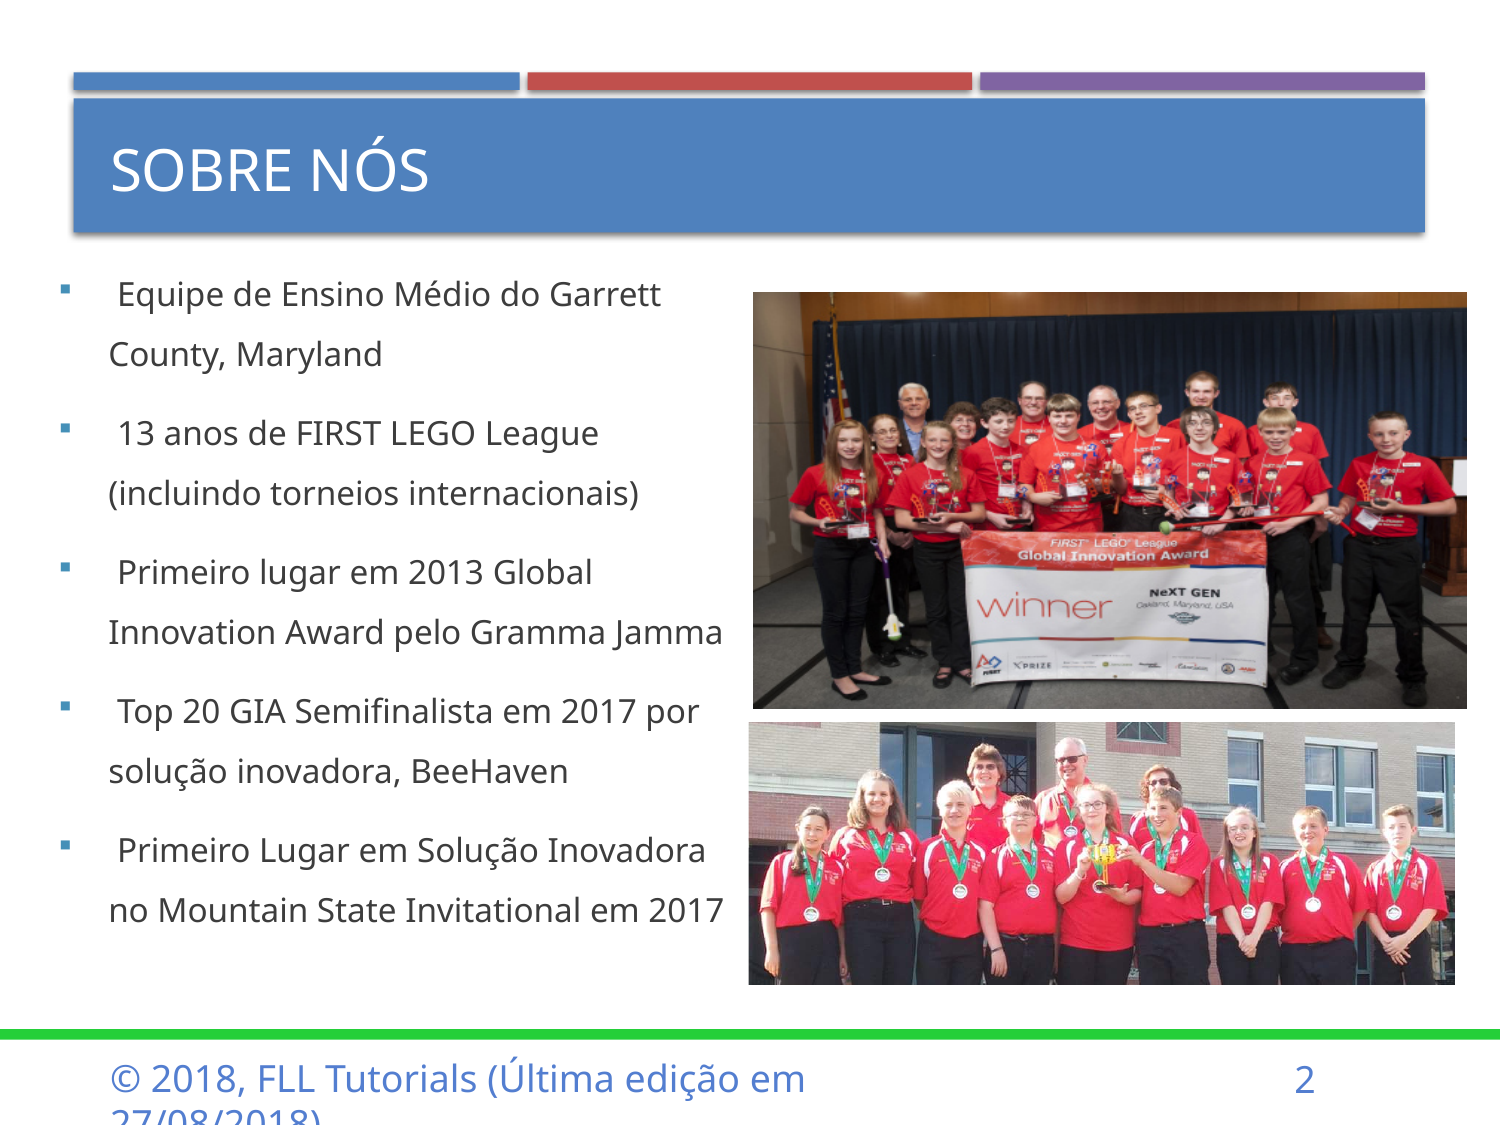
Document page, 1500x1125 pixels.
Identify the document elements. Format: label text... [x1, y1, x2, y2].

text_box Equipe de Ensino Médio do Garrett County, Maryland 13 anos de FIRST LEGO League (incluindo torneios internacionais) Primeiro lugar em 2013 Global Innovation Award pelo Gramma Jamma Top 20 GIA Semifinalista em 2017 por solução inovadora, BeeHaven Primeiro Lugar em Solução Inovadora no Mountain State Invitational em 2017 [43, 245, 754, 981]
text_box © 2018, FLL Tutorials (Última edição em 27/08/2018) [95, 1047, 1016, 1108]
picture [753, 291, 1468, 709]
picture [748, 721, 1456, 985]
text_box <número> [1279, 1048, 1406, 1109]
text_box Sobre nós [95, 112, 1406, 211]
